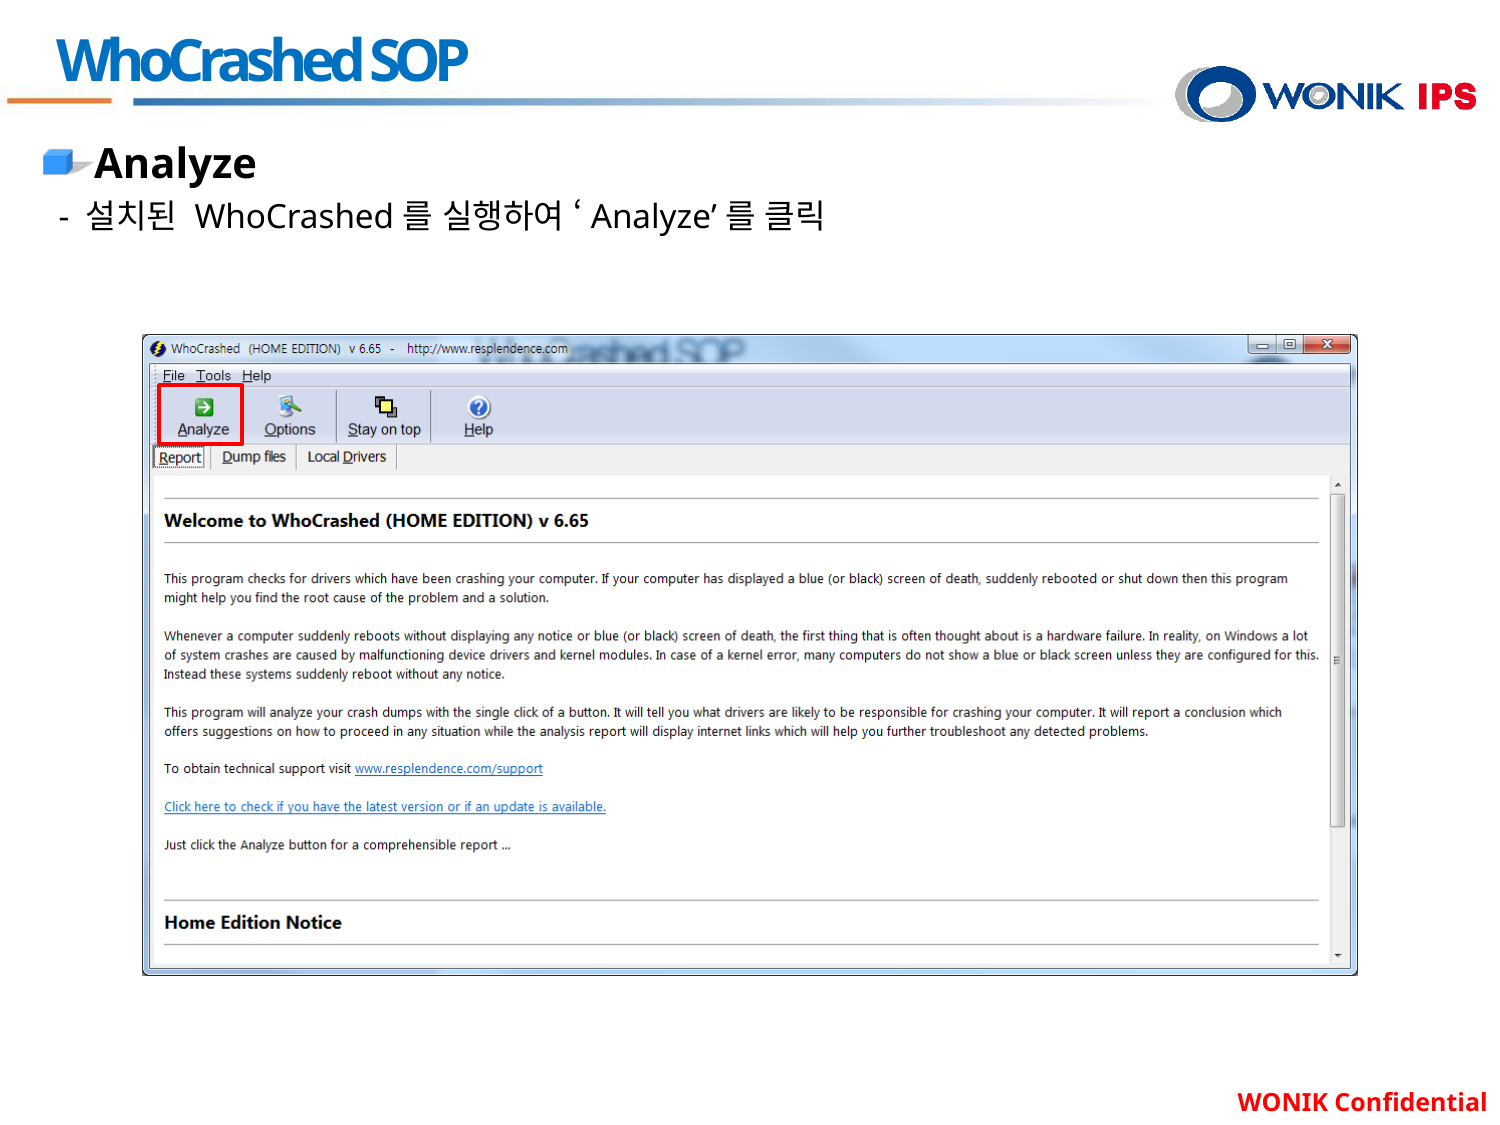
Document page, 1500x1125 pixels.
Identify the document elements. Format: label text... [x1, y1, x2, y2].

text_box Analyze [29, 116, 798, 193]
picture [42, 148, 95, 176]
text_box - 설치된 WhoCrashed를 실행하여 ‘Analyze’를 클릭 [0, 187, 1500, 243]
picture [0, 243, 1500, 1125]
picture [0, 0, 1500, 187]
text_box WONIK Confidential [1222, 1079, 1500, 1125]
title WhoCrashed SOP [41, 2, 1164, 115]
